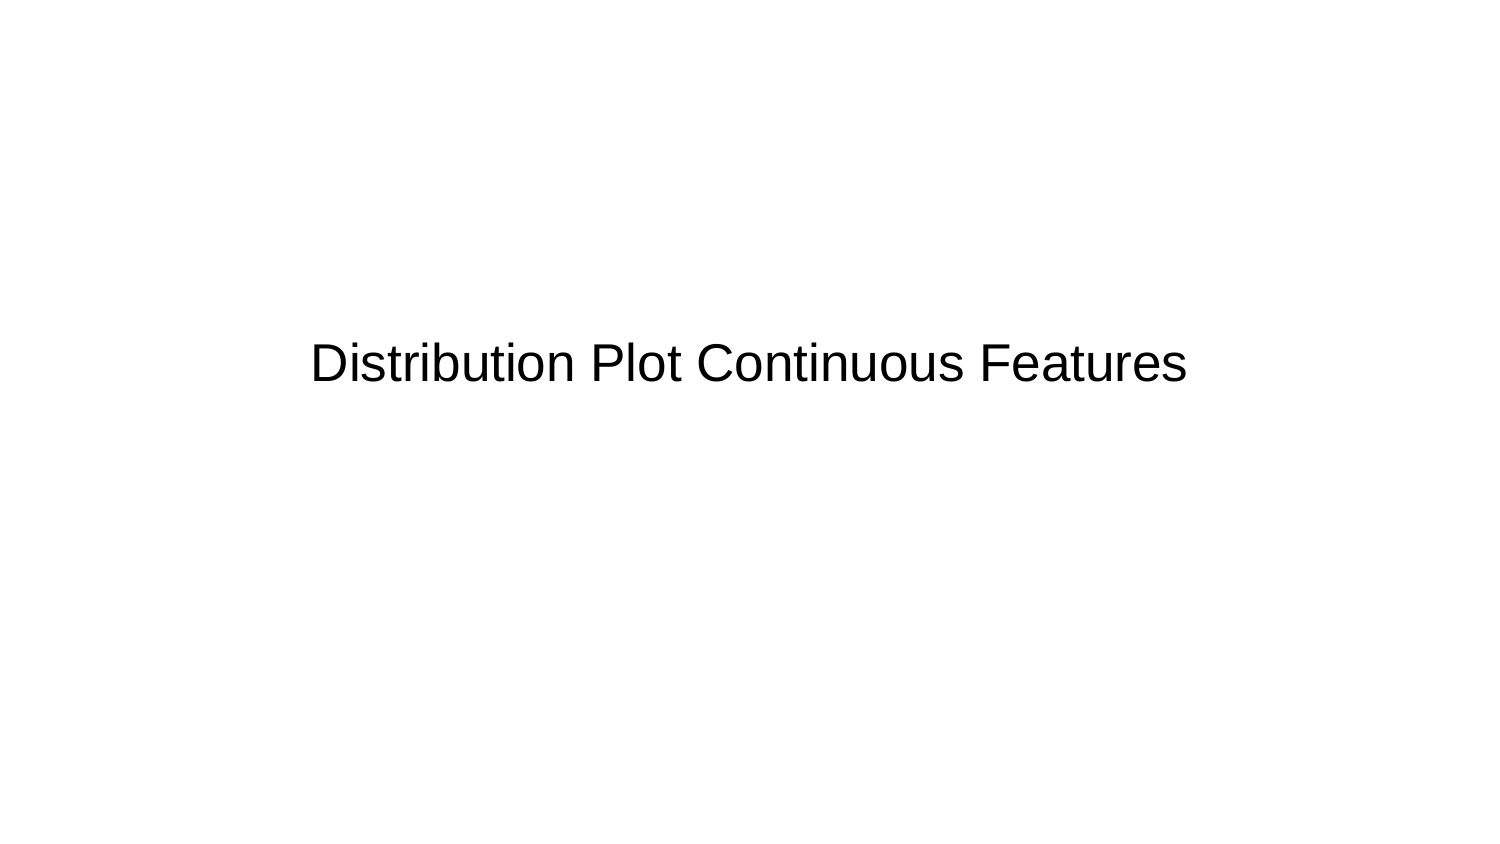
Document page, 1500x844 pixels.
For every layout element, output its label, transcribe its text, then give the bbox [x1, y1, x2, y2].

title Distribution Plot Continuous Features [51, 313, 1449, 408]
